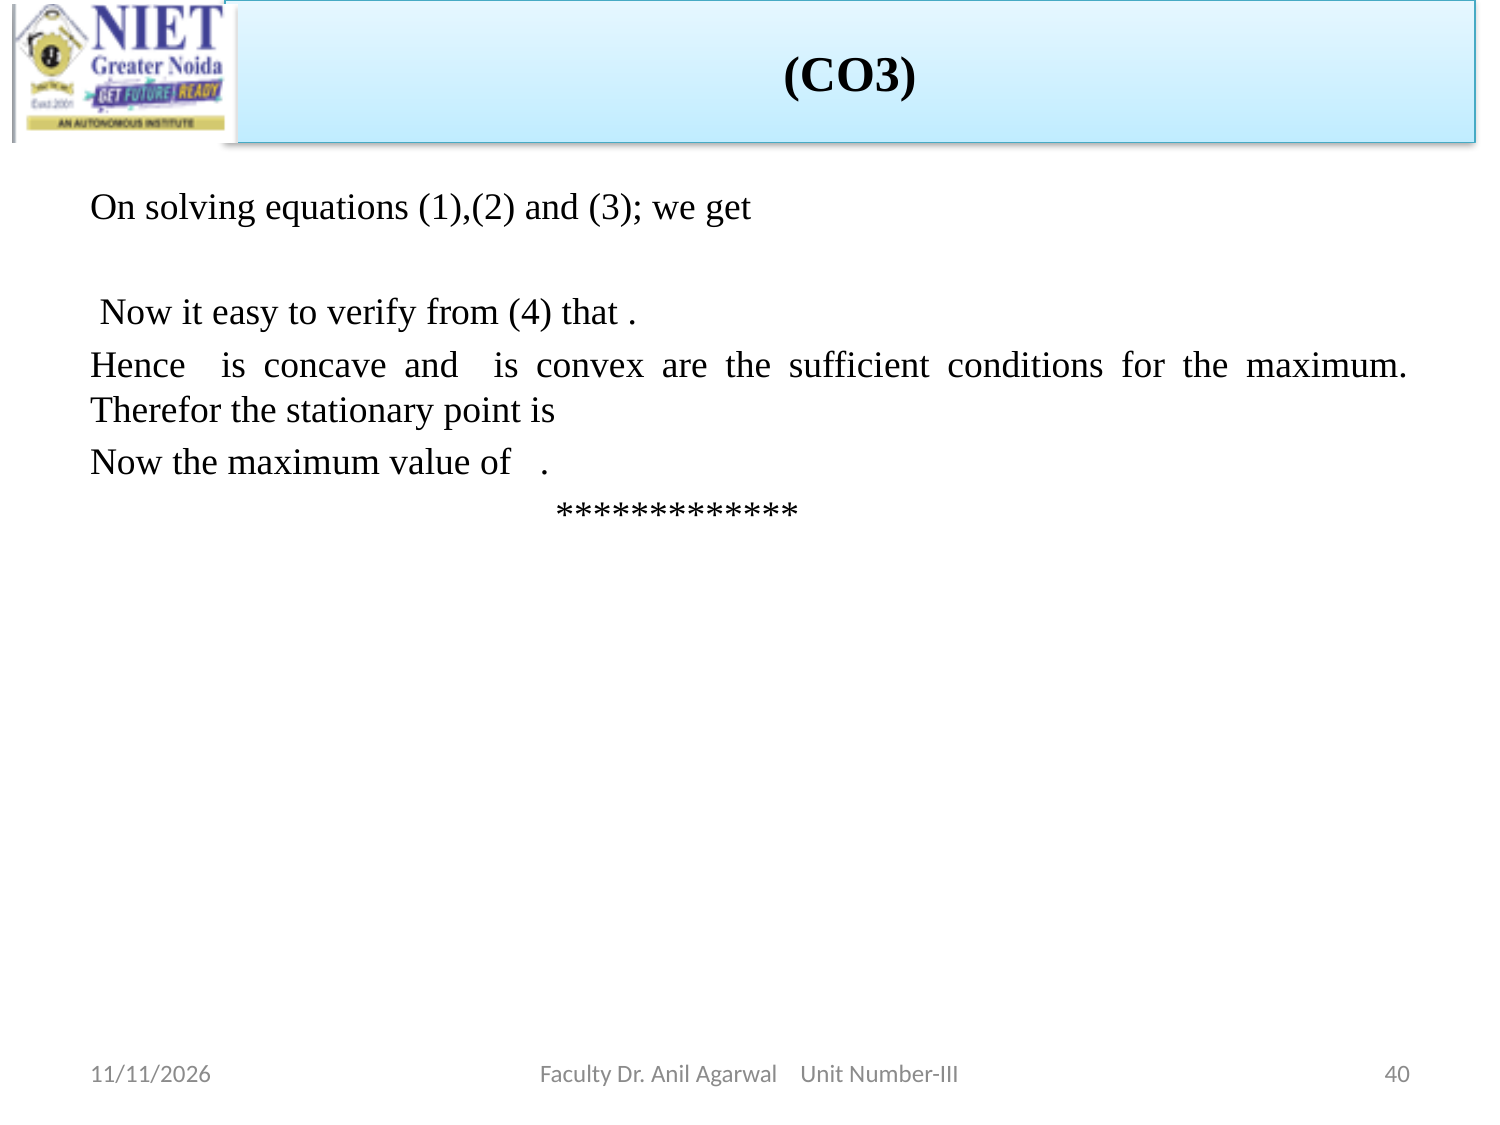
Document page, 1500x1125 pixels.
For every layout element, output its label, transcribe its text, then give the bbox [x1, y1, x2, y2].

title (CO3) [224, 0, 1476, 143]
slide_number 40 [1074, 1042, 1425, 1103]
footer Faculty Dr. Anil Agarwal Unit Number-III [512, 1042, 988, 1103]
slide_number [75, 1042, 425, 1103]
picture [12, 4, 238, 143]
